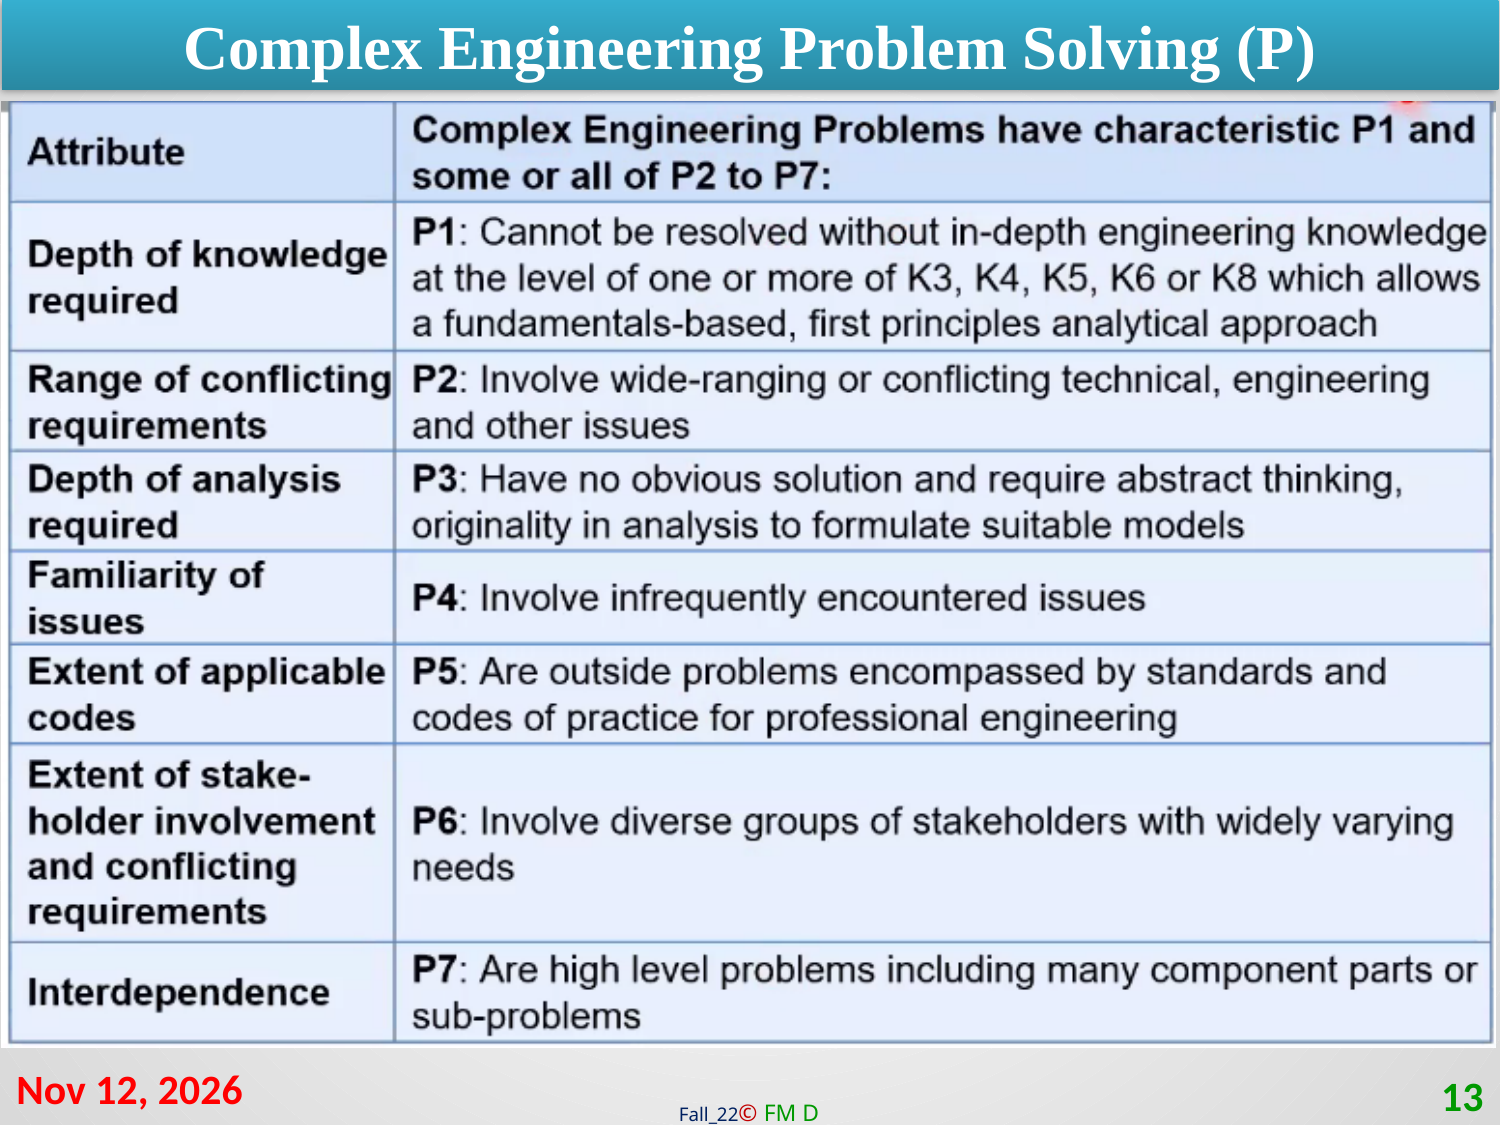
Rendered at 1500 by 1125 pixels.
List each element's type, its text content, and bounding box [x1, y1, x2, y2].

text_box Complex Engineering Problem Solving (P) [2, 0, 1499, 90]
picture [1, 101, 1496, 1048]
slide_number 13 [1148, 1065, 1499, 1125]
slide_number 18-Jan-23 [1, 1057, 352, 1118]
